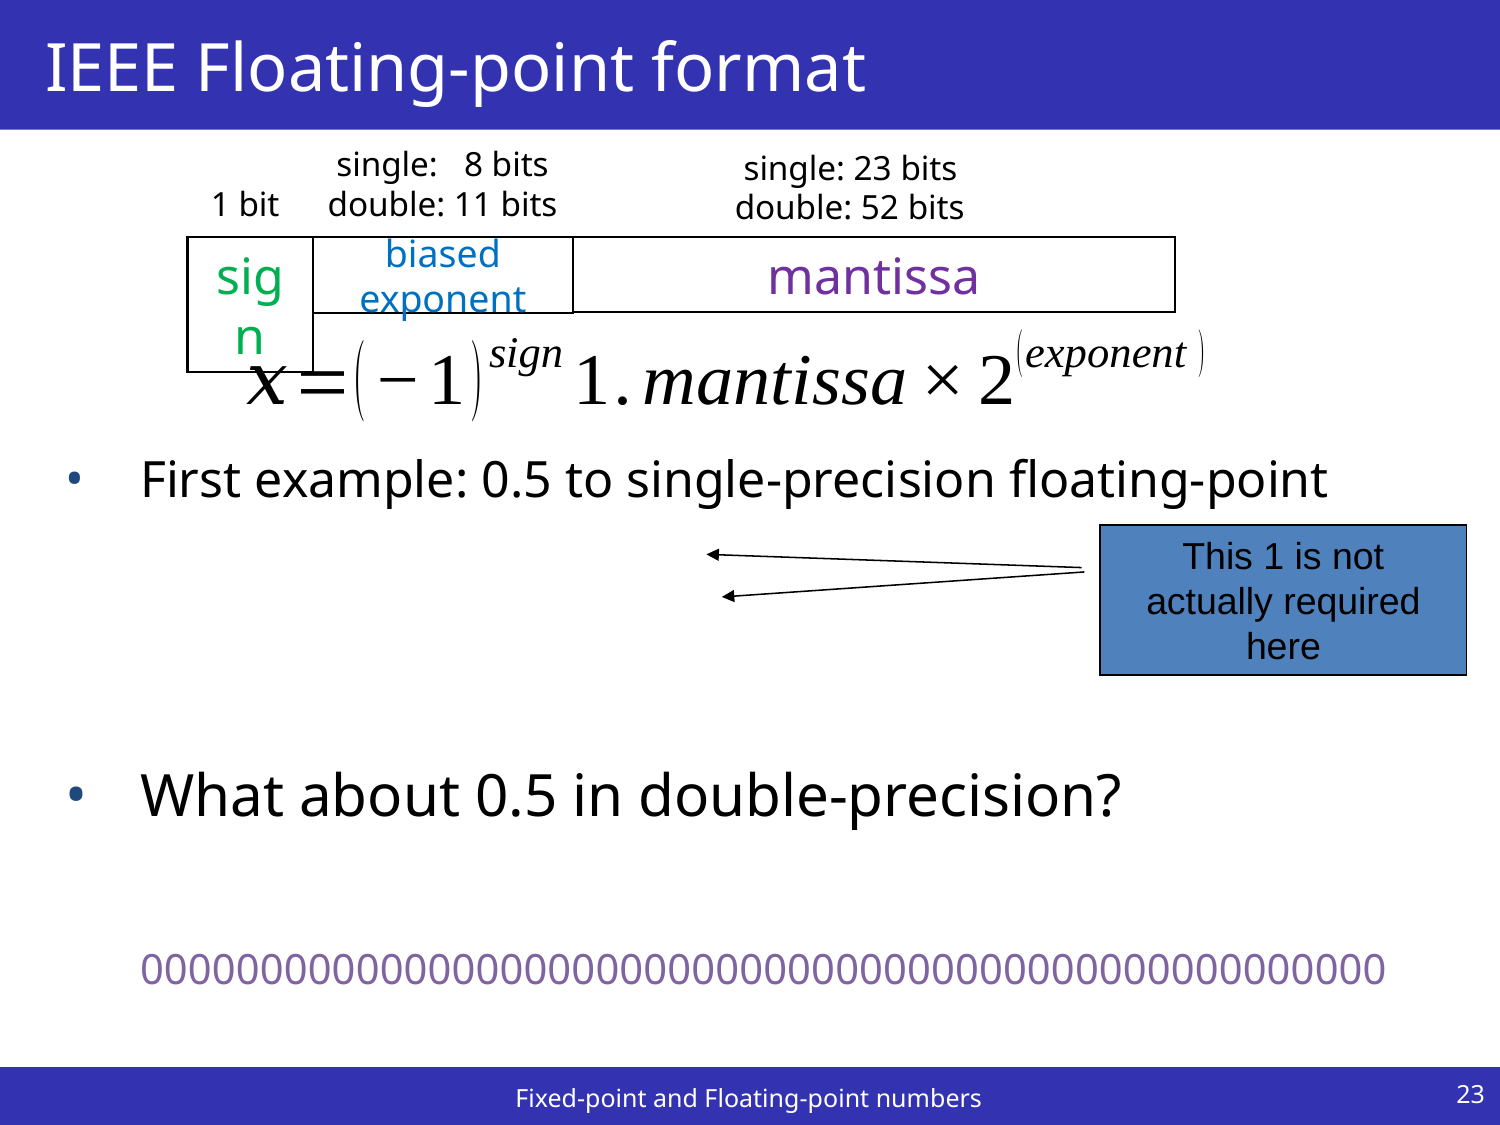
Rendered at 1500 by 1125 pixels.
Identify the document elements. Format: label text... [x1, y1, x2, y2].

text_box single: 8 bits double: 11 bits [312, 135, 573, 230]
text_box This 1 is not actually required here [706, 548, 1082, 568]
text_box biased exponent [312, 237, 573, 314]
slide_number 23 [1325, 1067, 1500, 1125]
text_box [721, 571, 1085, 598]
title IEEE Floating-point format [0, 0, 1500, 130]
text_box This 1 is not actually required here [1100, 524, 1467, 675]
text_box sign [187, 237, 313, 373]
text_box 1 bit [196, 175, 304, 231]
text_box mantissa [573, 237, 1176, 313]
text_box single: 23 bits double: 52 bits [719, 139, 980, 234]
